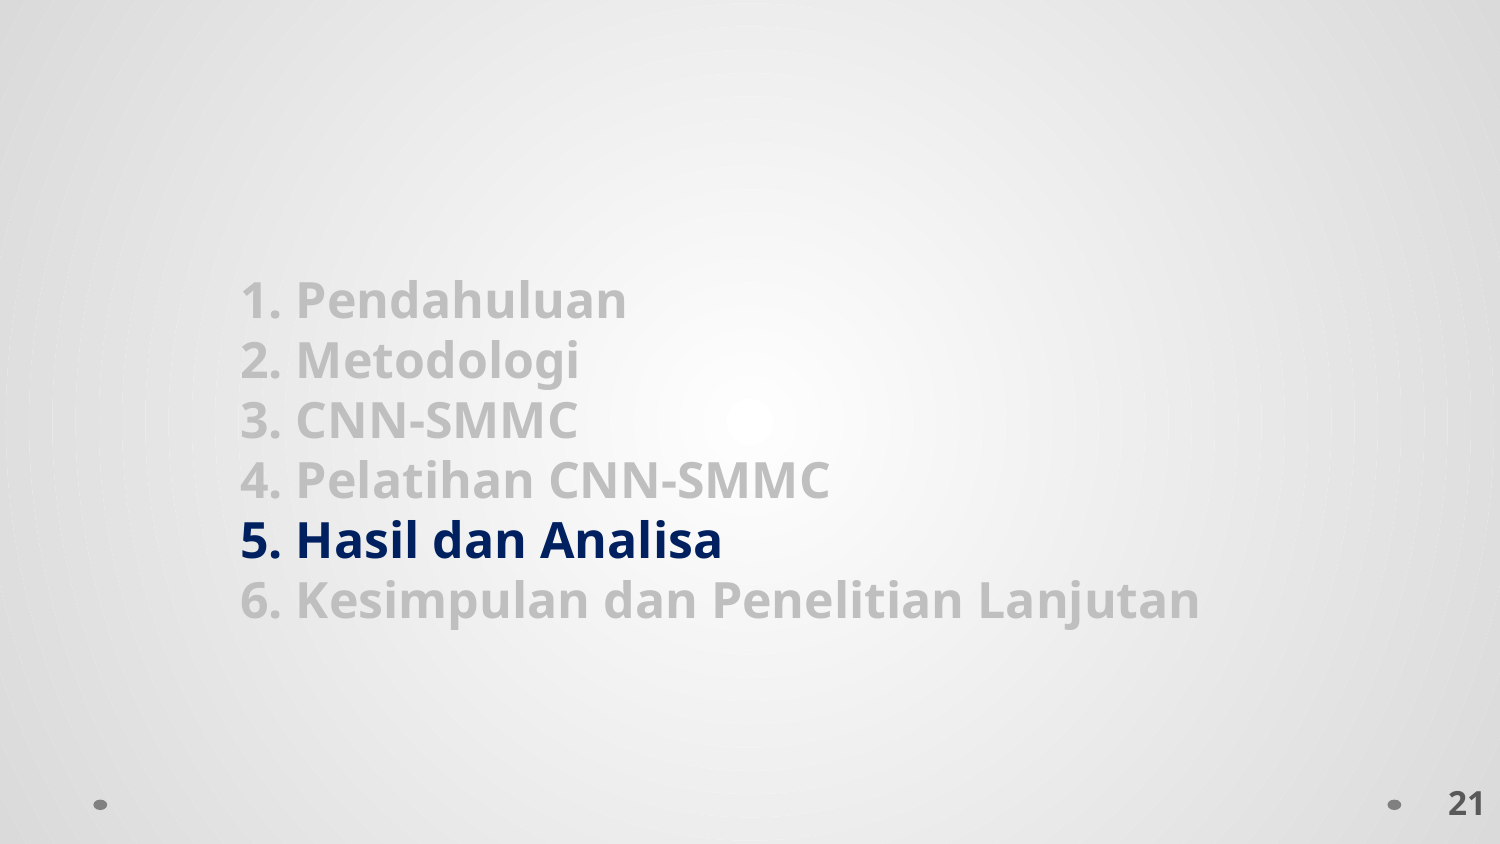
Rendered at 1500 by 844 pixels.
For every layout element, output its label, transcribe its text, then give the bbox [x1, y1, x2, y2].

text_box 1. Pendahuluan 2. Metodologi 3. CNN-SMMC 4. Pelatihan CNN-SMMC 5. Hasil dan Analisa 6. Kesimpulan dan Penelitian Lanjutan [225, 232, 1443, 629]
slide_number 21 [1401, 782, 1494, 827]
